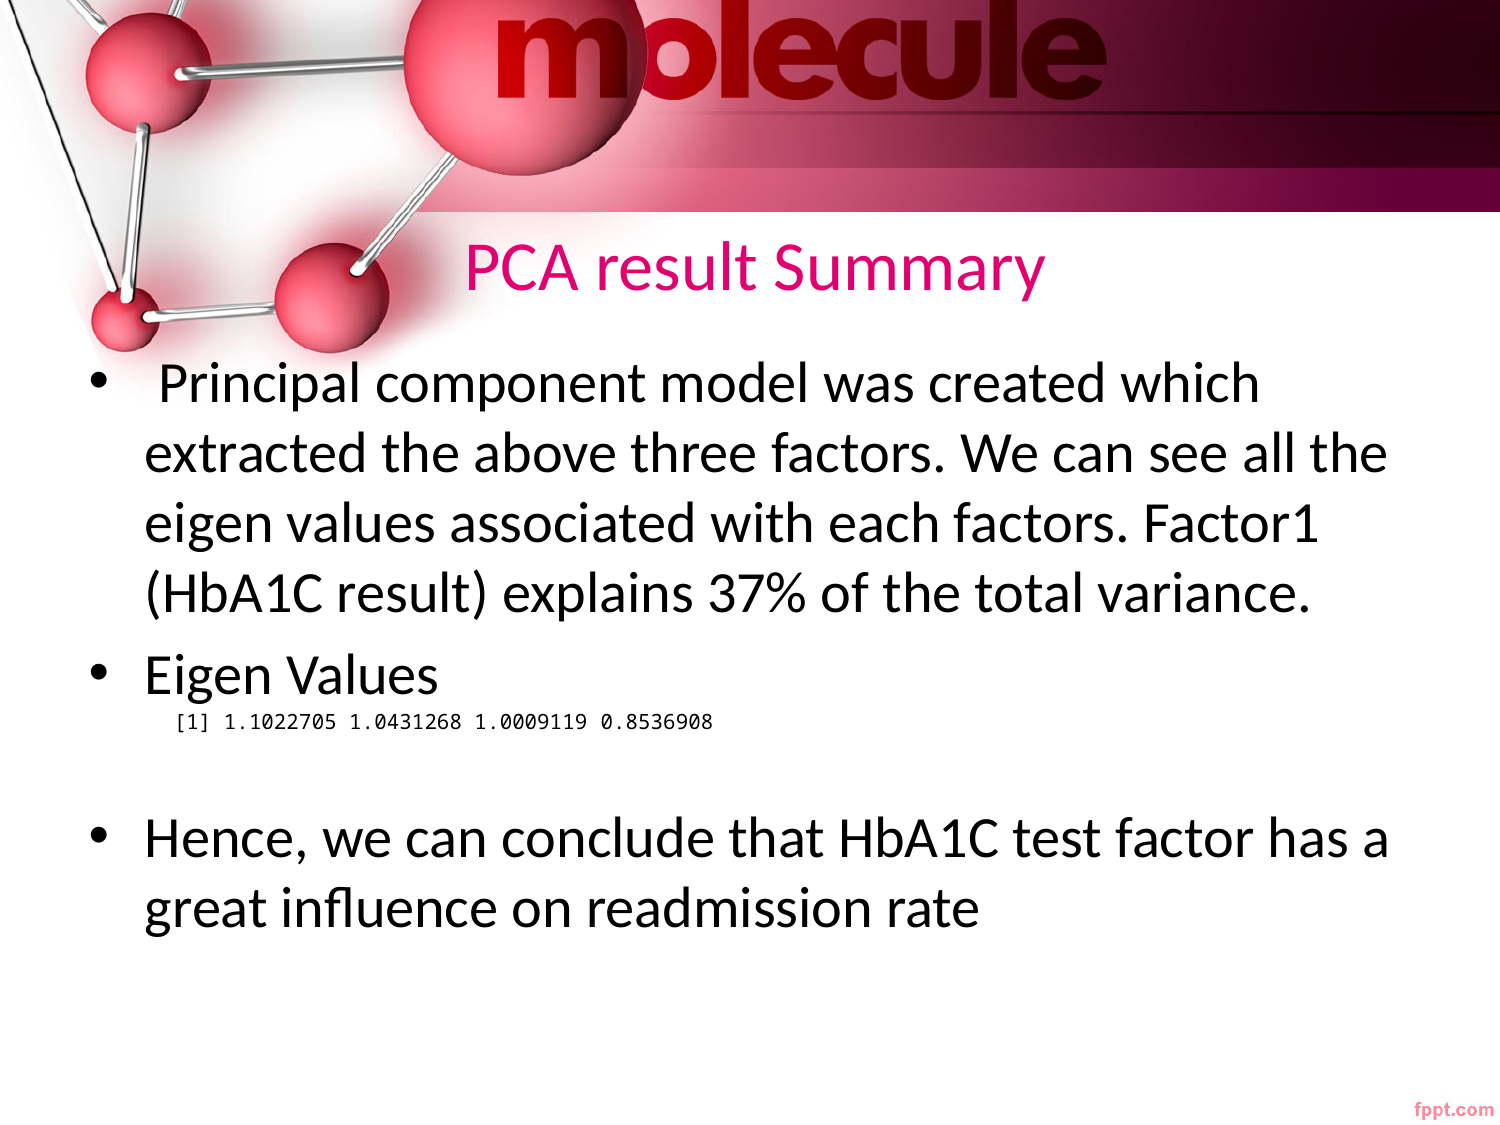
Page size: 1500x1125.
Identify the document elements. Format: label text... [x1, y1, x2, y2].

list Principal component model was created which extracted the above three factors. We can see all the eigen values associated with each factors. Factor1 (HbA1C result) explains 37% of the total variance. Eigen Values Hence, we can conclude that HbA1C test factor has a great influence on readmission rate [73, 337, 1427, 1014]
title PCA result Summary [449, 211, 1500, 312]
picture [0, 0, 1500, 1125]
